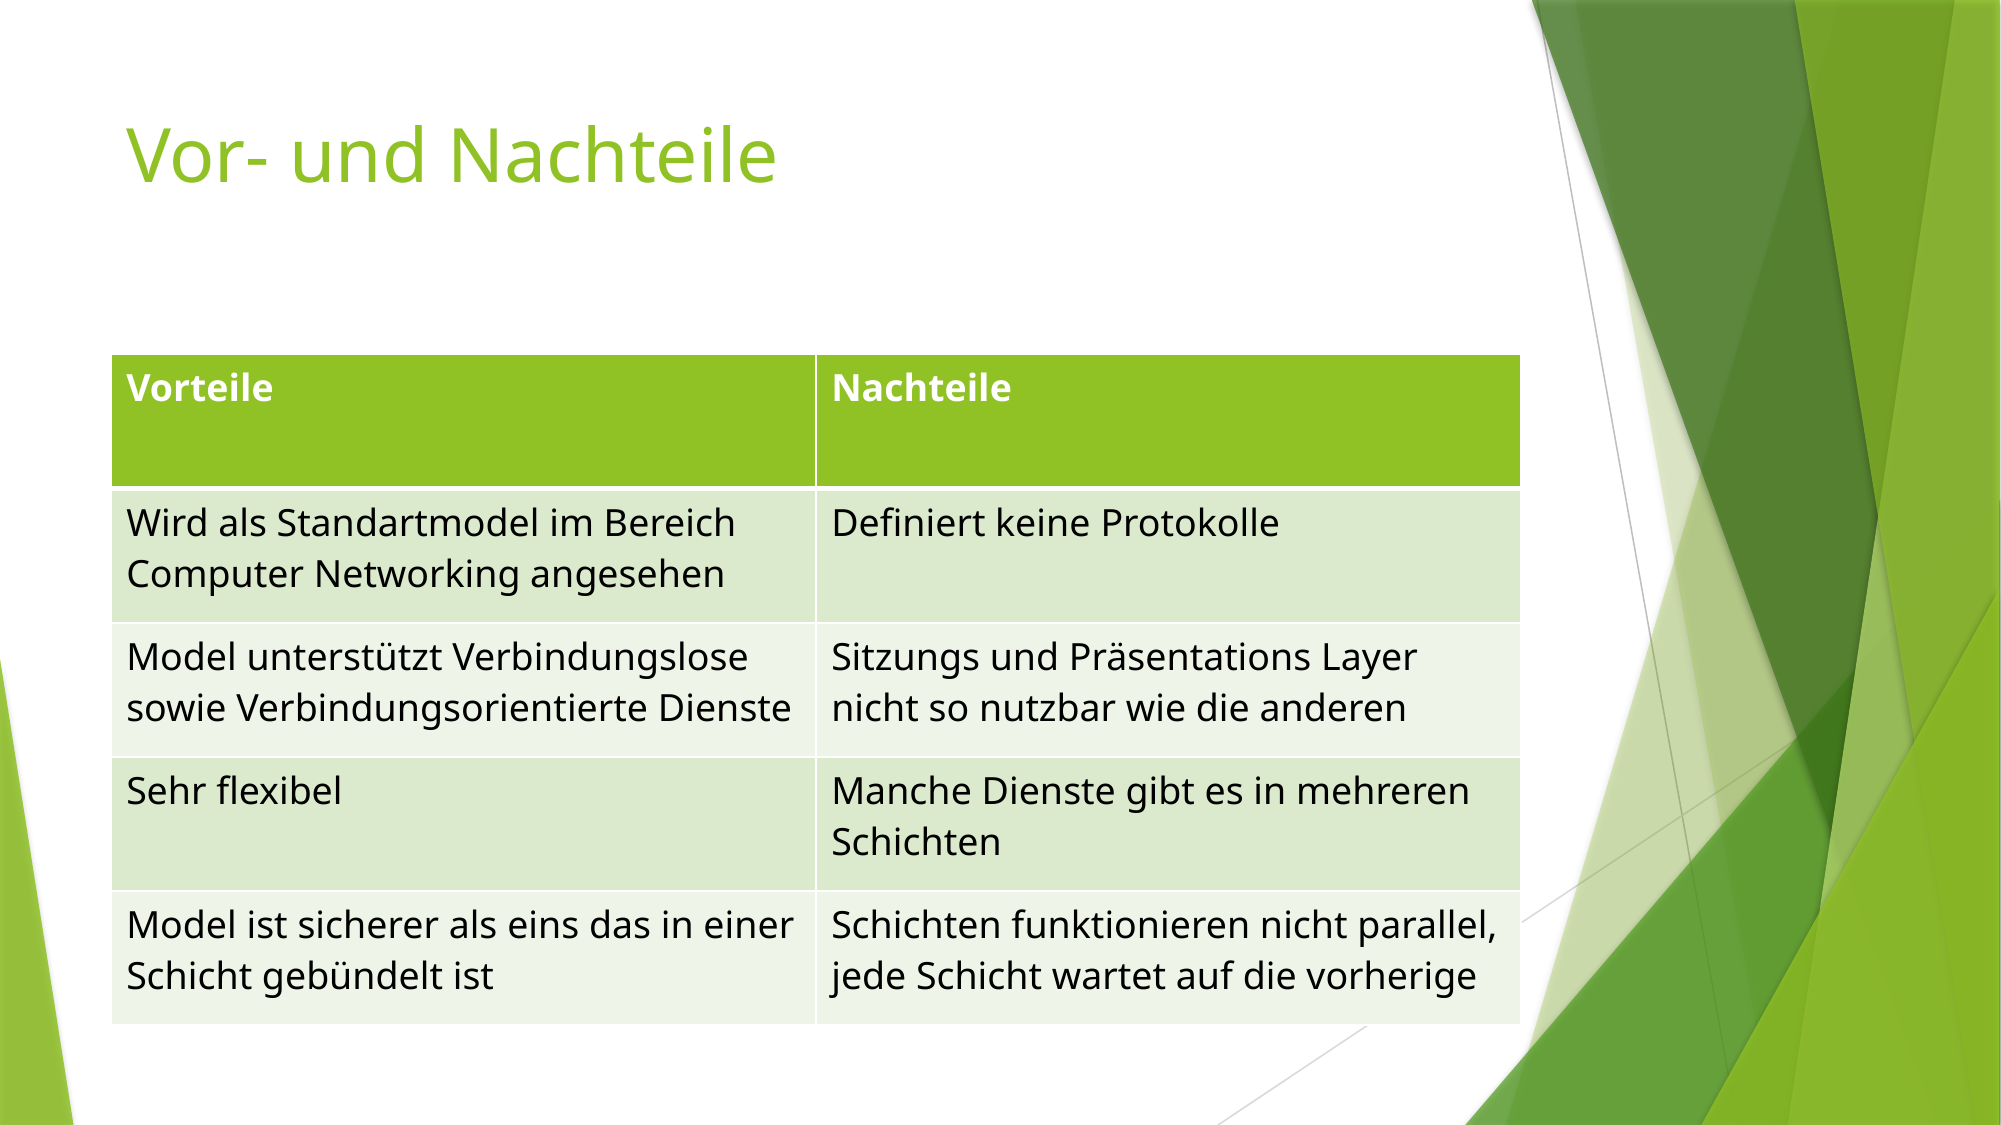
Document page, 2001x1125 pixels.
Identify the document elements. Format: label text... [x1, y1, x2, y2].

table_cell Model unterstützt Verbindungslose sowie Verbindungsorientierte Dienste [112, 624, 815, 756]
table_cell Schichten funktionieren nicht parallel, jede Schicht wartet auf die vorherige [817, 892, 1520, 1024]
table_header Vorteile [112, 355, 815, 486]
title Vor- und Nachteile [111, 99, 1522, 317]
table_cell Sehr flexibel [112, 758, 815, 890]
table_cell Model ist sicherer als eins das in einer Schicht gebündelt ist [112, 892, 815, 1024]
table_cell Manche Dienste gibt es in mehreren Schichten [817, 758, 1520, 890]
table_cell Wird als Standartmodel im Bereich Computer Networking angesehen [112, 491, 815, 622]
table_cell Sitzungs und Präsentations Layer nicht so nutzbar wie die anderen [817, 624, 1520, 756]
table_cell Definiert keine Protokolle [817, 491, 1520, 622]
table_header Nachteile [817, 355, 1520, 486]
